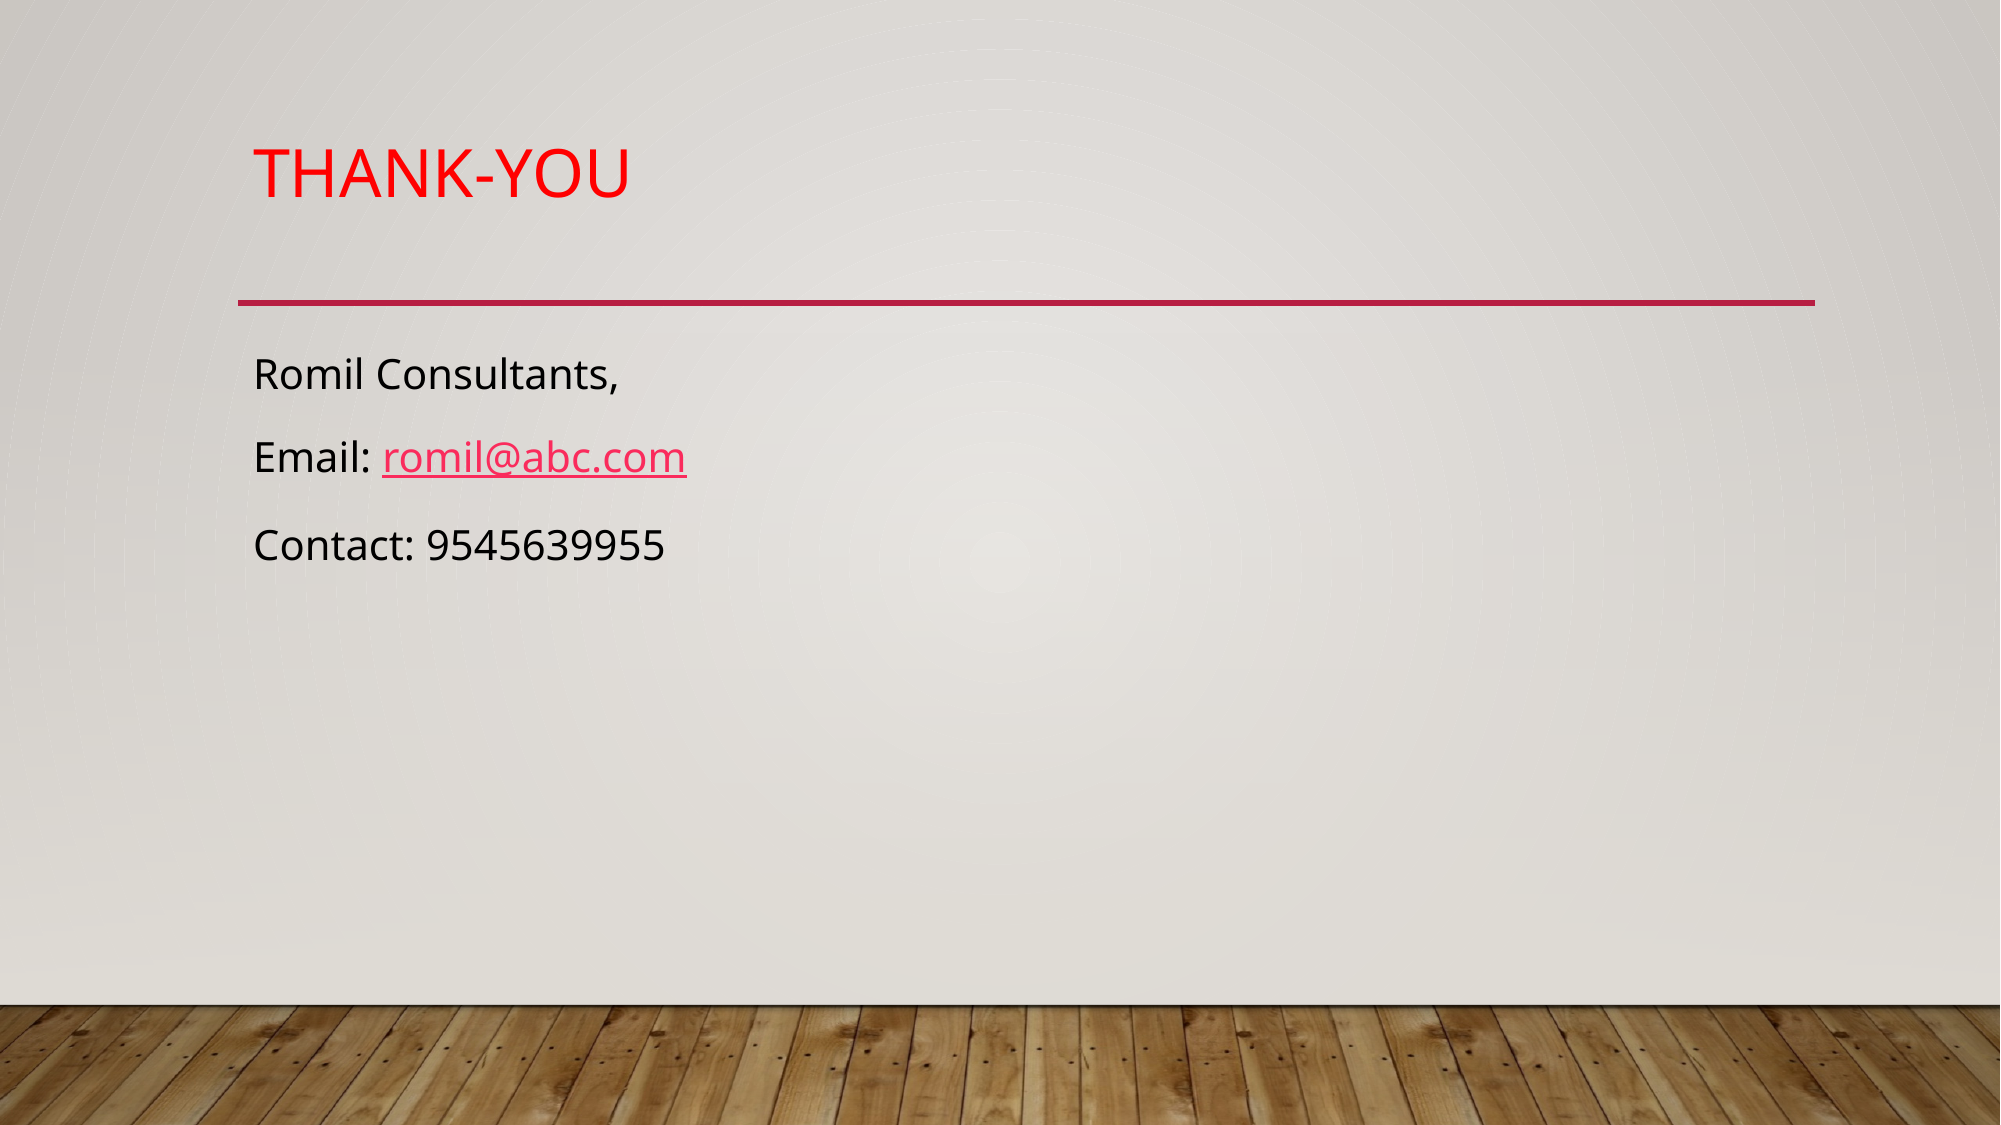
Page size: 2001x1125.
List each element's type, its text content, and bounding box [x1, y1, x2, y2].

title Thank-you [238, 131, 1814, 229]
list Romil Consultants, Email: romil@abc.com Contact: 9545639955 [238, 330, 1814, 897]
picture [0, 1005, 2000, 1125]
